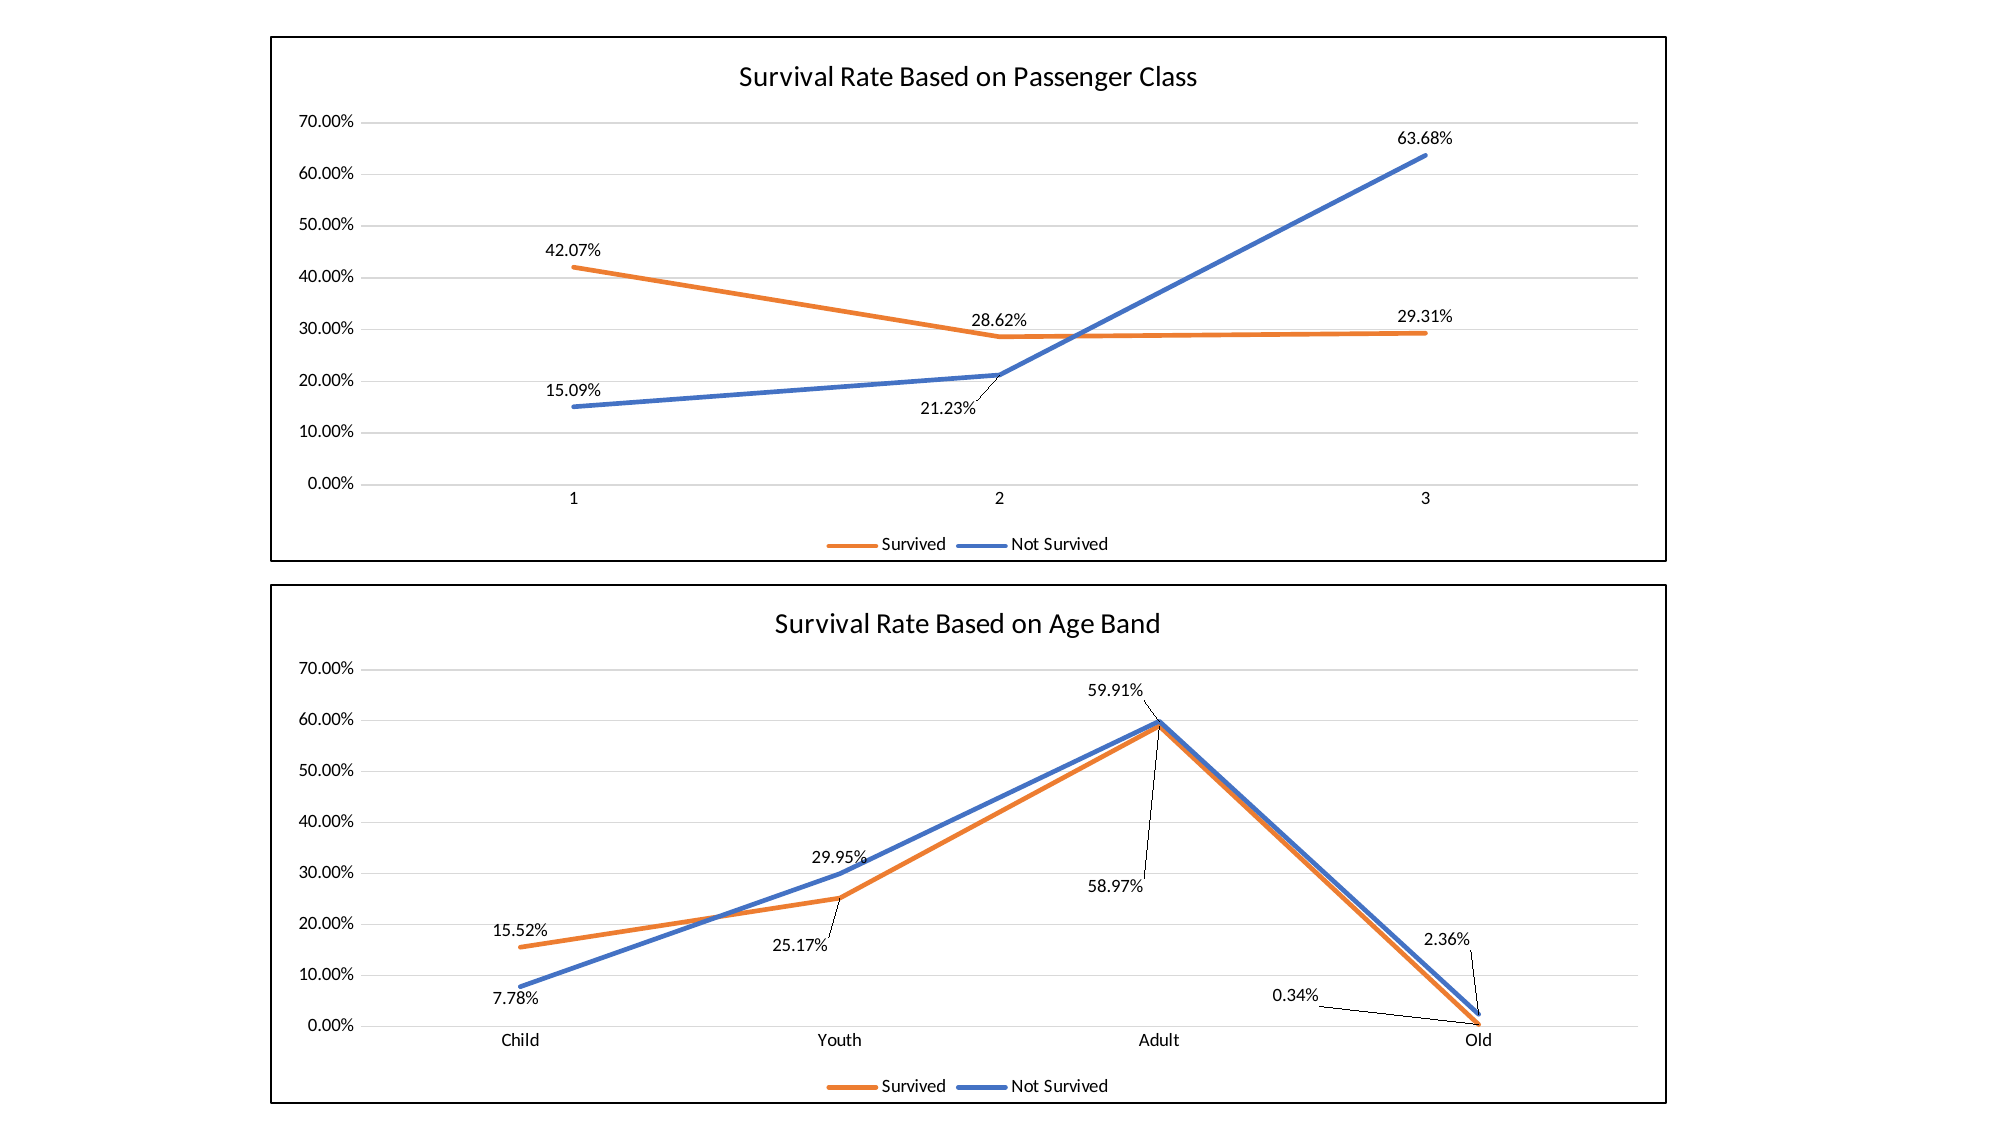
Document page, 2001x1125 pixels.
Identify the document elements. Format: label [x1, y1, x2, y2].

chart [269, 36, 1668, 563]
chart [269, 583, 1668, 1104]
